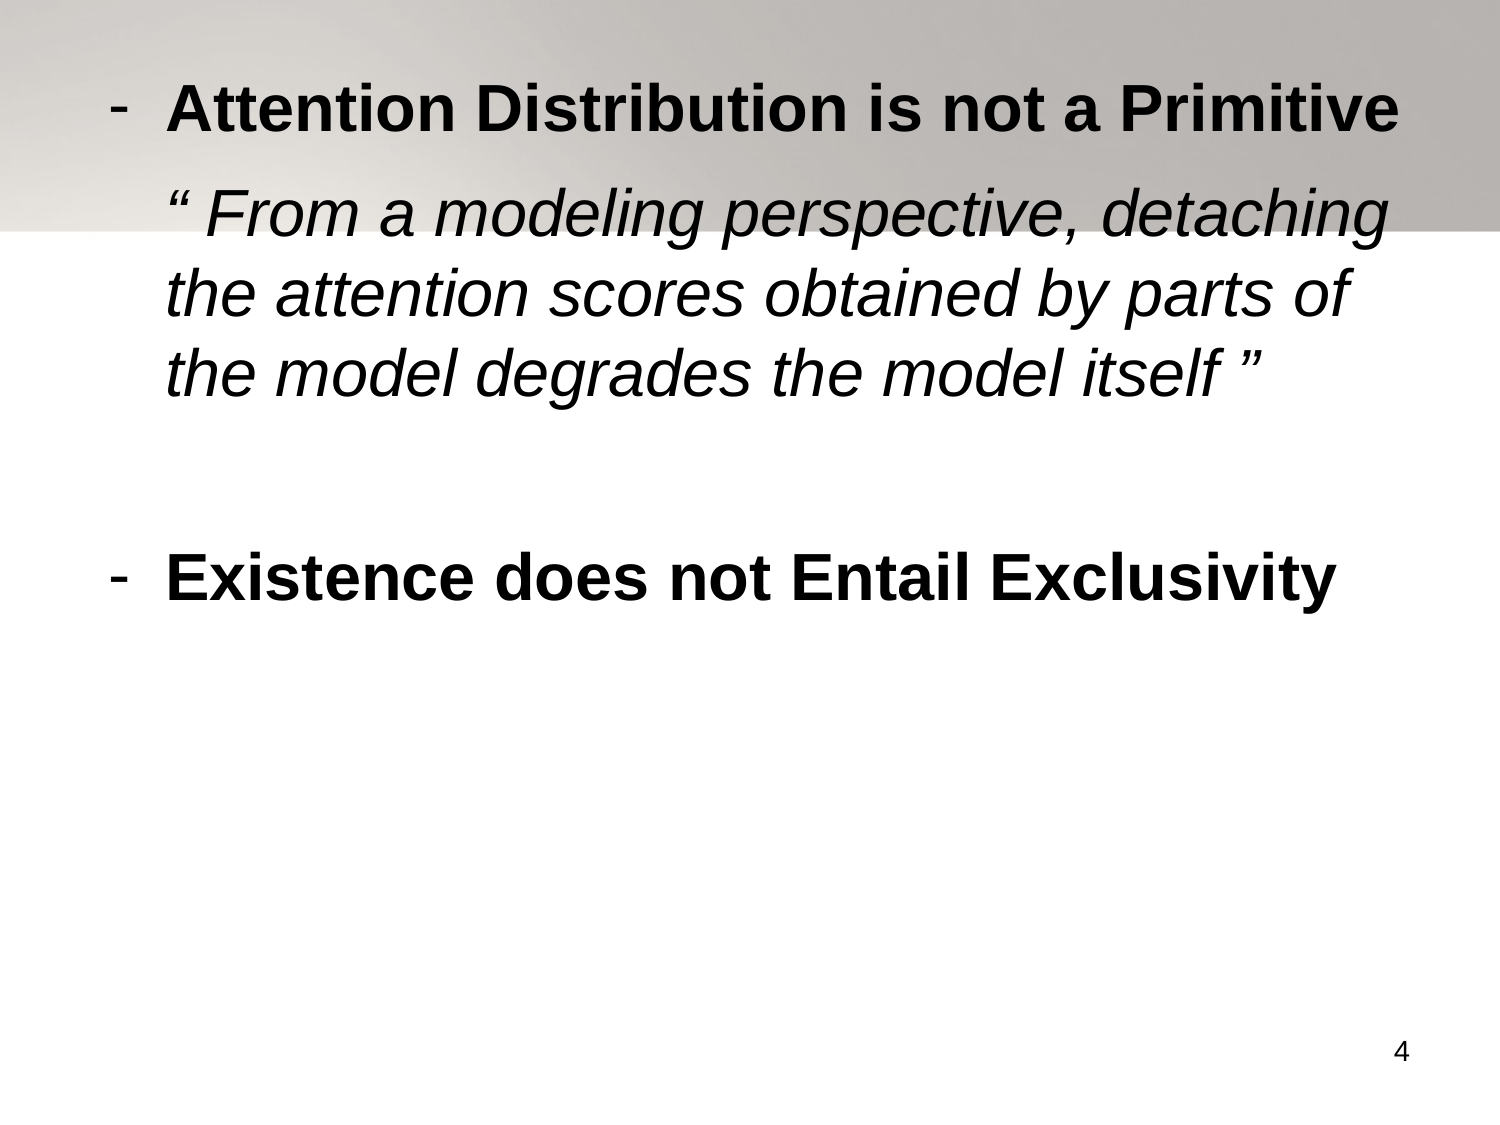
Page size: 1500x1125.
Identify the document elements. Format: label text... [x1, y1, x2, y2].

slide_number 4 [1074, 1024, 1425, 1103]
picture [0, 0, 1500, 1125]
list Attention Distribution is not a Primitive “ From a modeling perspective, detaching the attention scores obtained by parts of the model degrades the model itself ” Existence does not Entail Exclusivity [75, 45, 1425, 1005]
